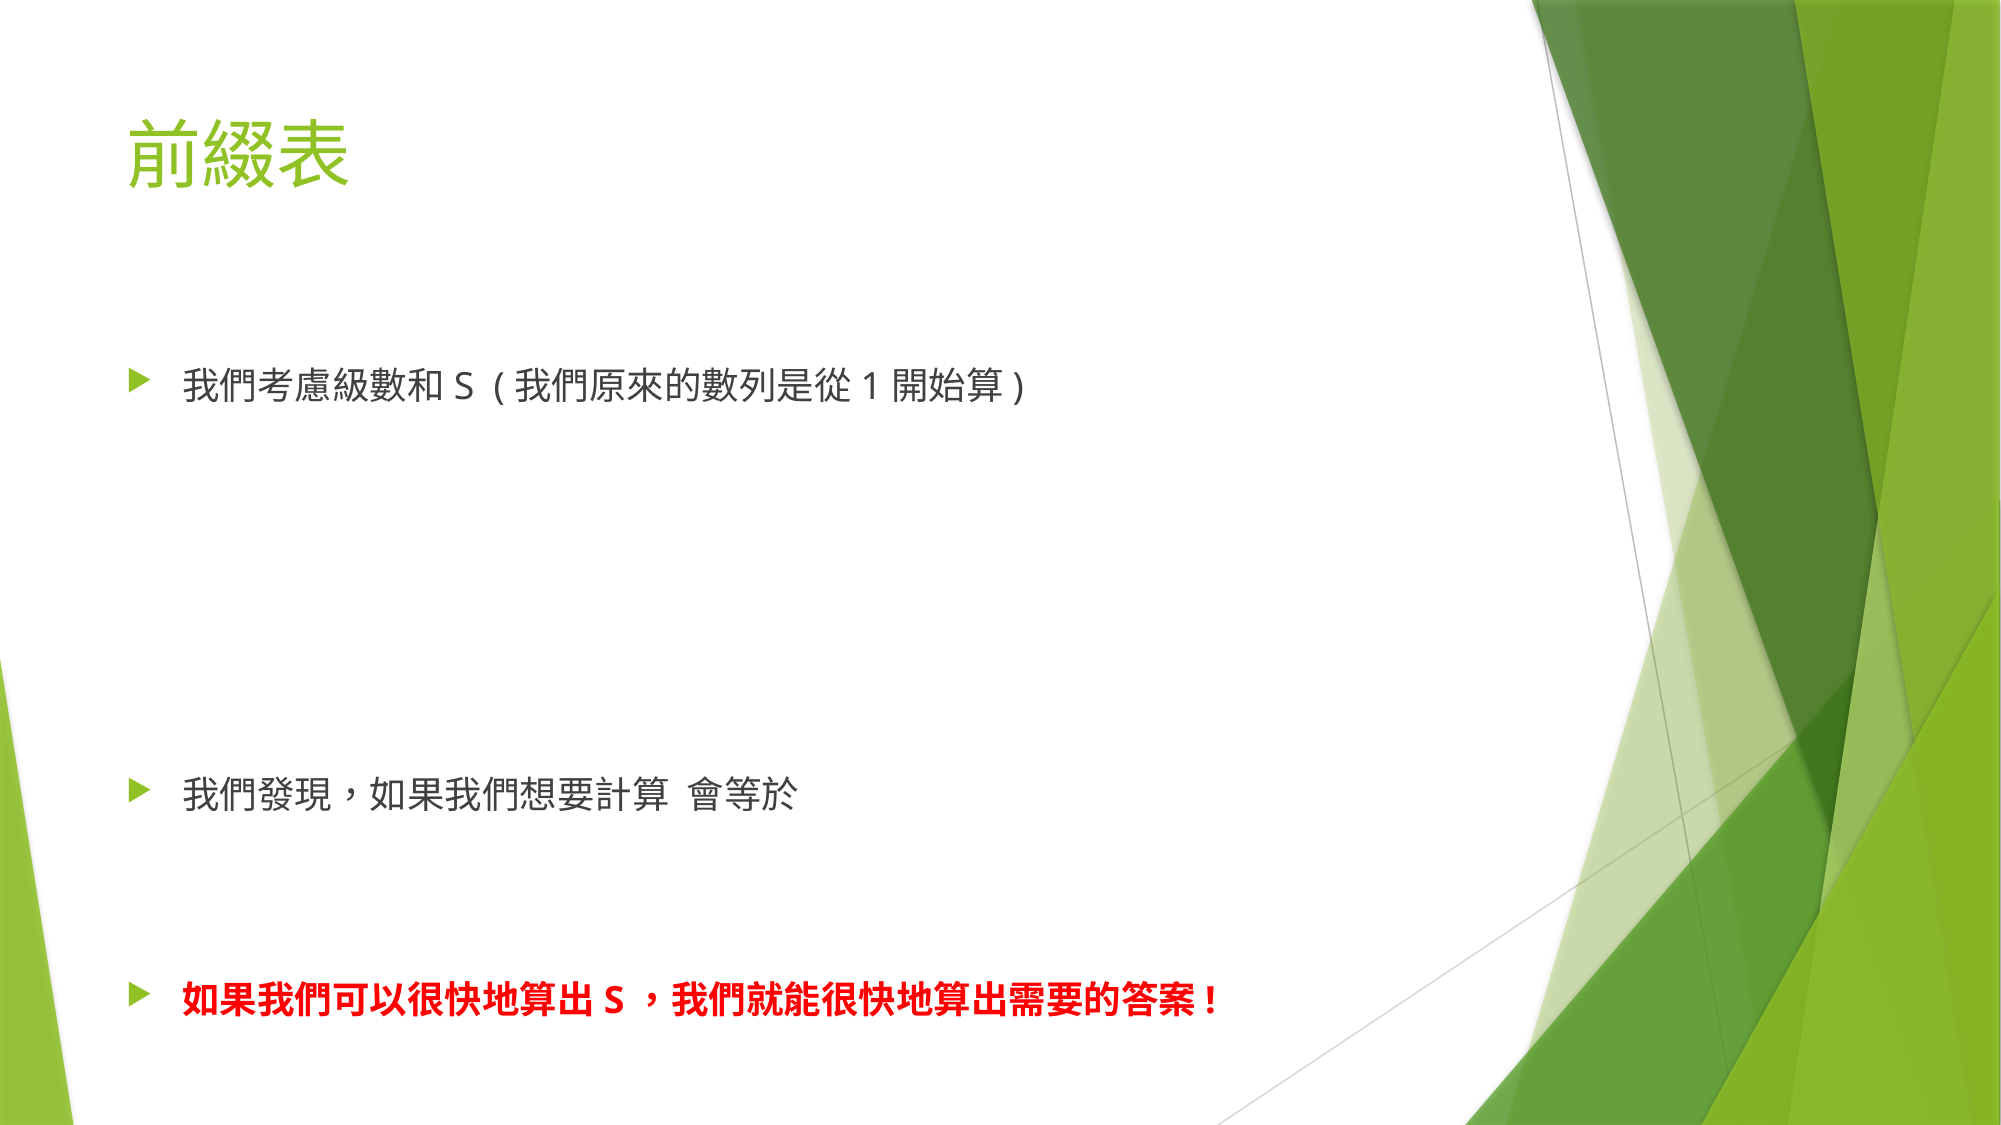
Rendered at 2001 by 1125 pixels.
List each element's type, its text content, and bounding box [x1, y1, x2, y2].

title 前綴表 [111, 99, 1522, 317]
